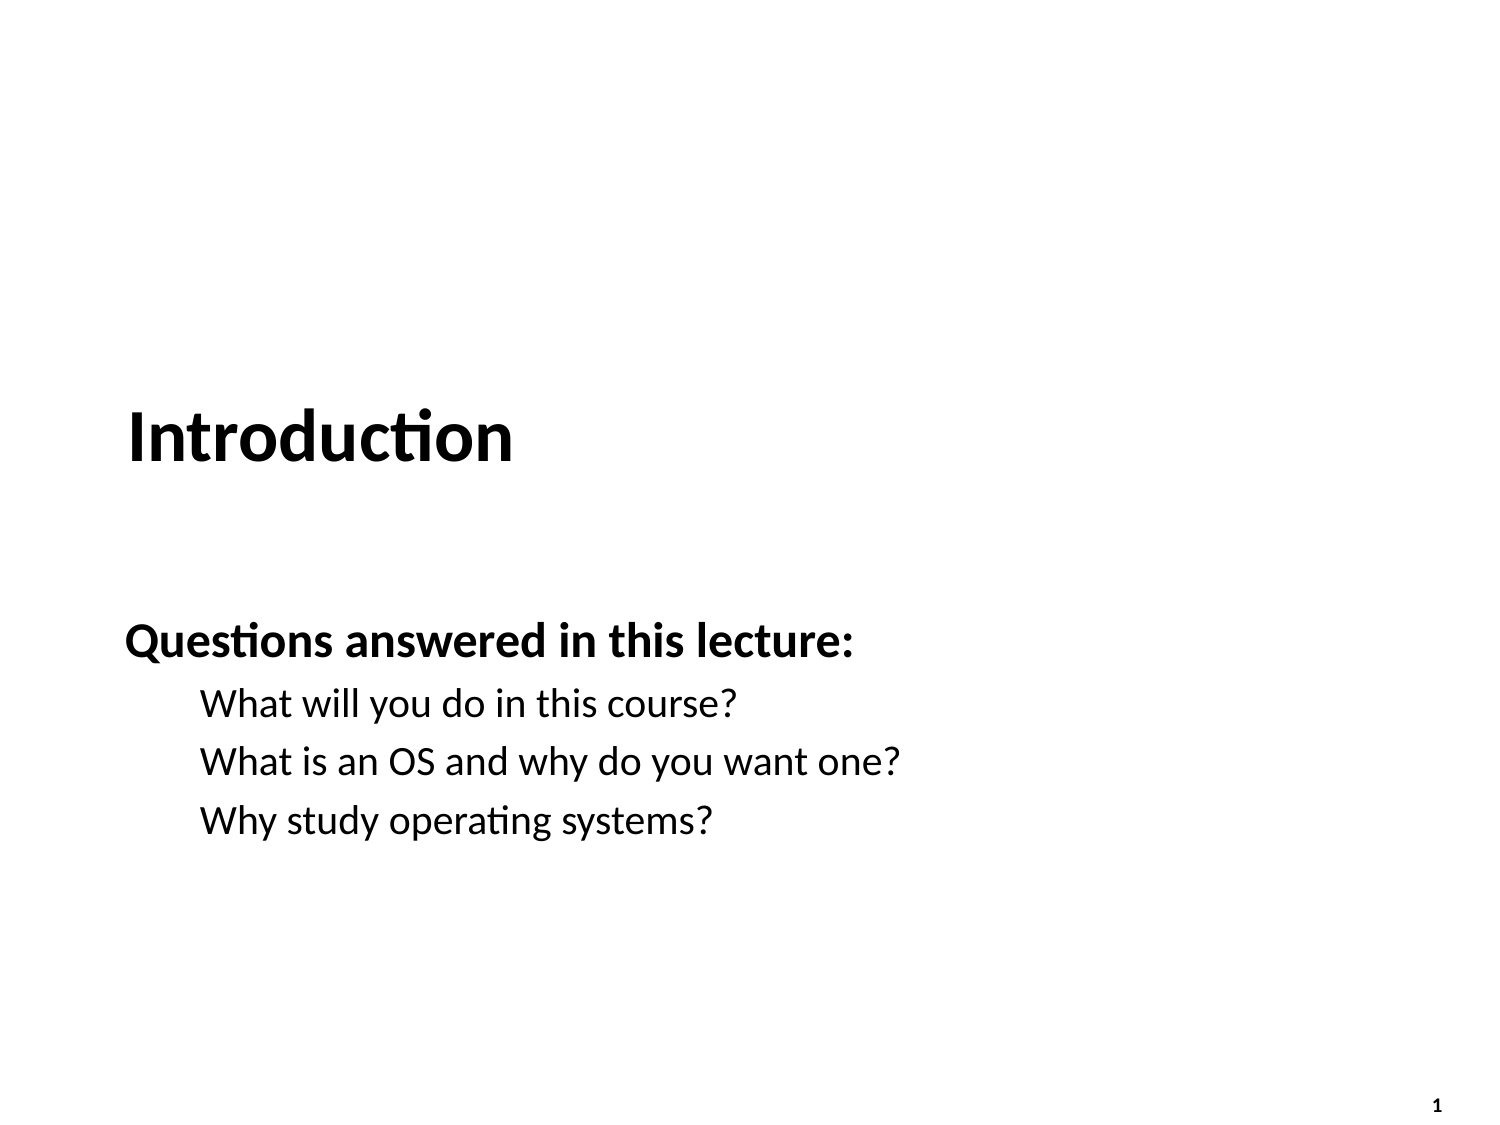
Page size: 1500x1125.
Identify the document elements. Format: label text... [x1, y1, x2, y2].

subtitle Questions answered in this lecture: What will you do in this course? What is an OS and why do you want one? Why study operating systems? [109, 599, 1498, 1063]
title Introduction [112, 337, 1388, 526]
